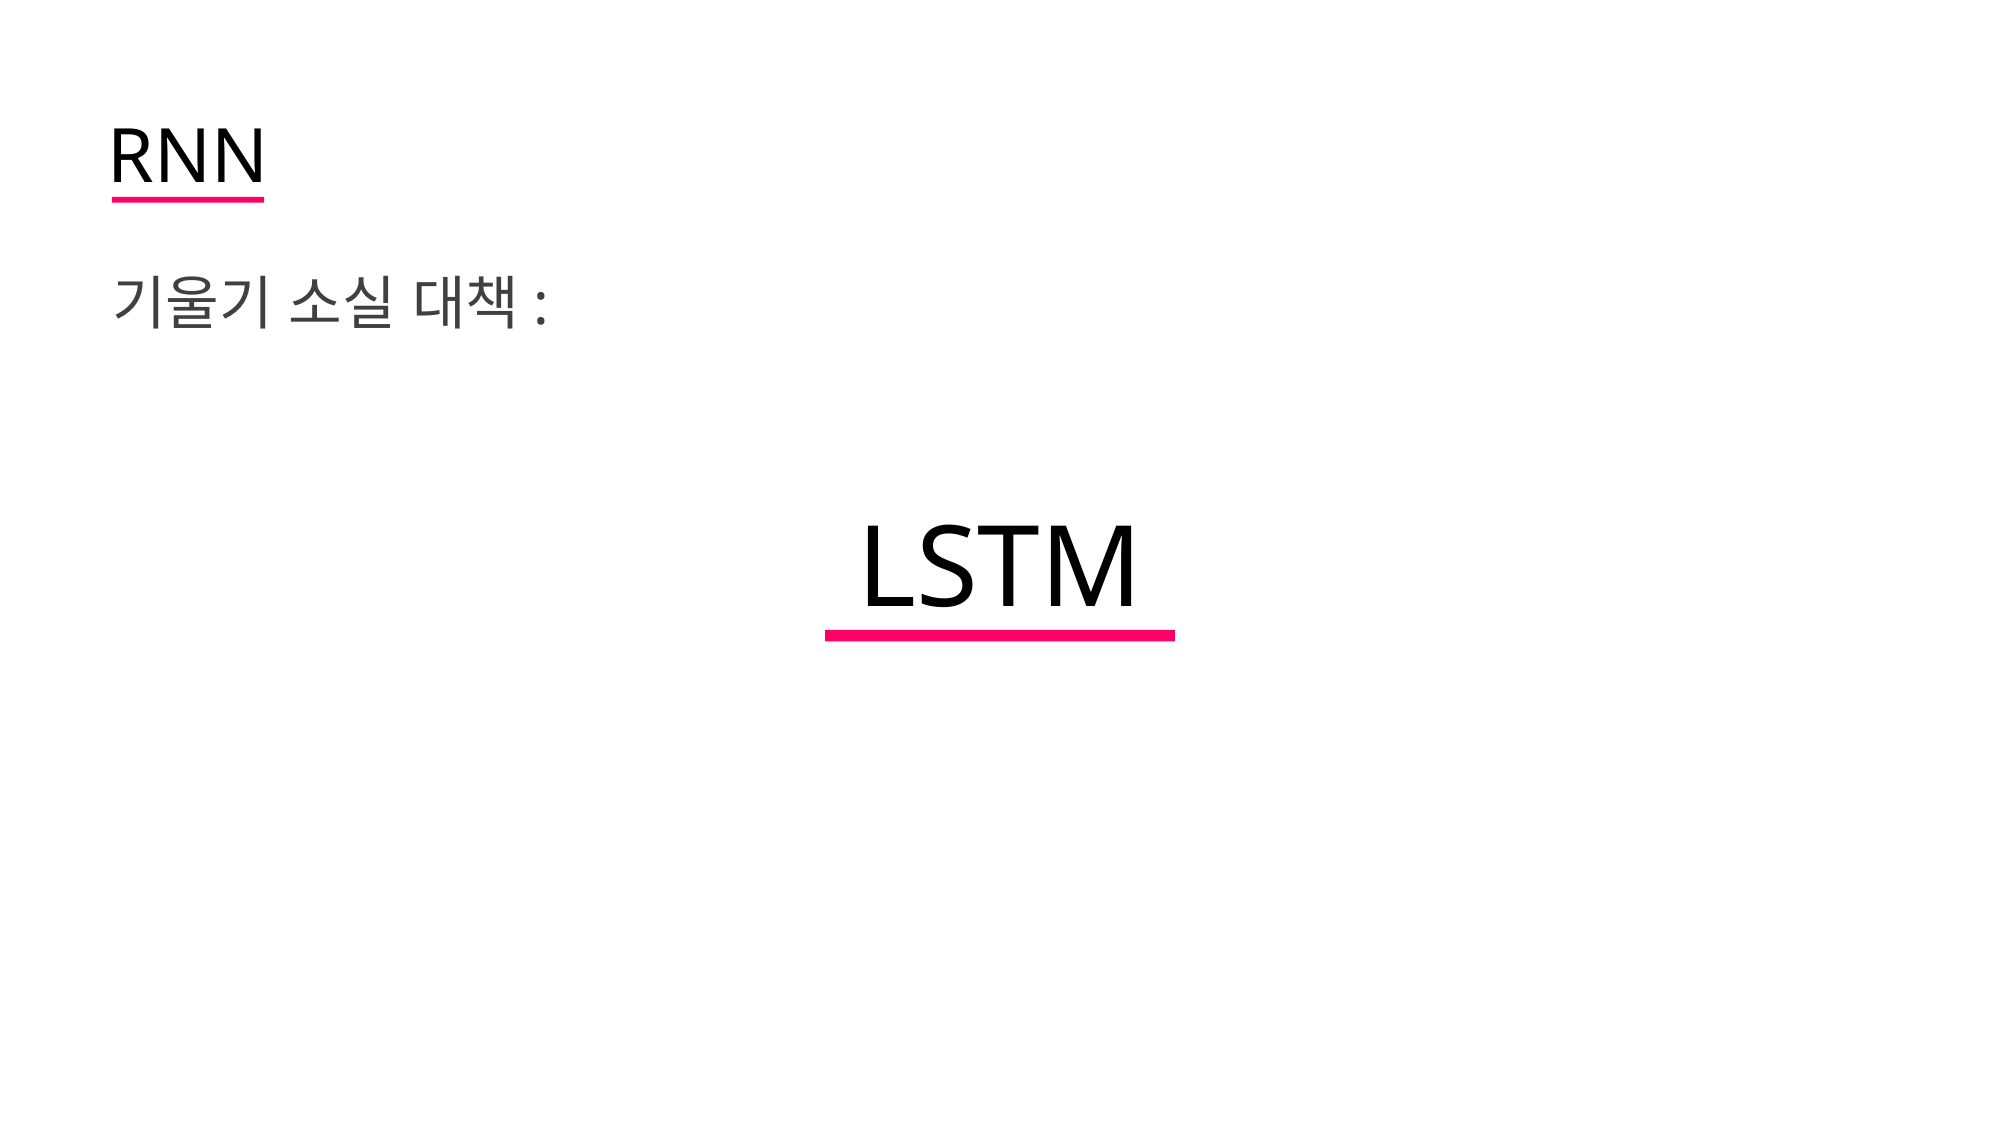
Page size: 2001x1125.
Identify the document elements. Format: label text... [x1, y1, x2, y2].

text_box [825, 486, 1175, 642]
text_box RNN [92, 100, 284, 205]
text_box [111, 196, 265, 204]
text_box 기울기 소실 대책: [97, 258, 564, 344]
